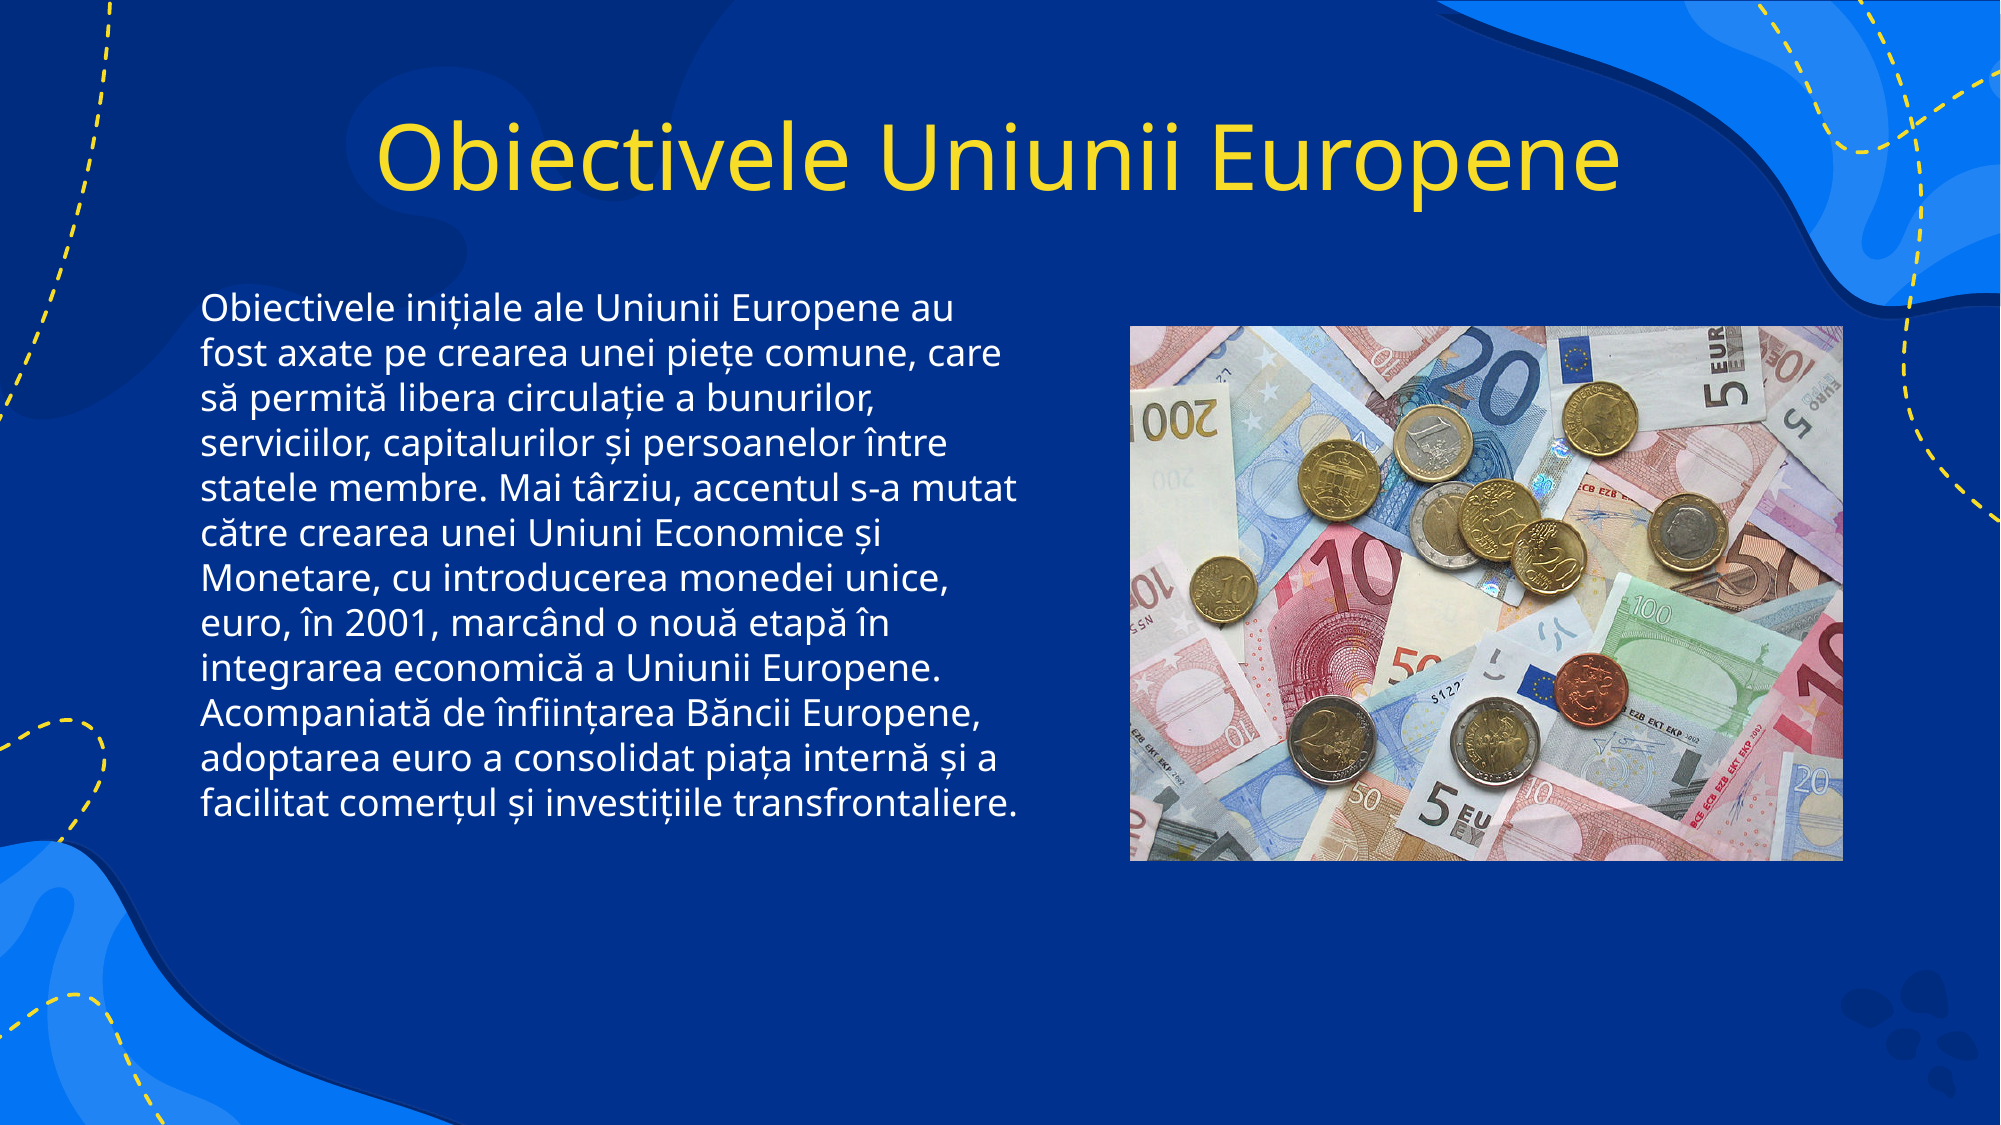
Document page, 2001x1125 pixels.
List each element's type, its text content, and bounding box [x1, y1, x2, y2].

list Obiectivele inițiale ale Uniunii Europene au fost axate pe crearea unei piețe comune, care să permită libera circulație a bunurilor, serviciilor, capitalurilor și persoanelor între statele membre. Mai târziu, accentul s-a mutat către crearea unei Uniuni Economice și Monetare, cu introducerea monedei unice, euro, în 2001, marcând o nouă etapă în integrarea economică a Uniunii Europene. Acompaniată de înființarea Băncii Europene, adoptarea euro a consolidat piața internă și a facilitat comerțul și investițiile transfrontaliere. [157, 268, 1045, 1041]
title Obiectivele Uniunii Europene [157, 83, 1843, 184]
picture [1129, 326, 1843, 861]
